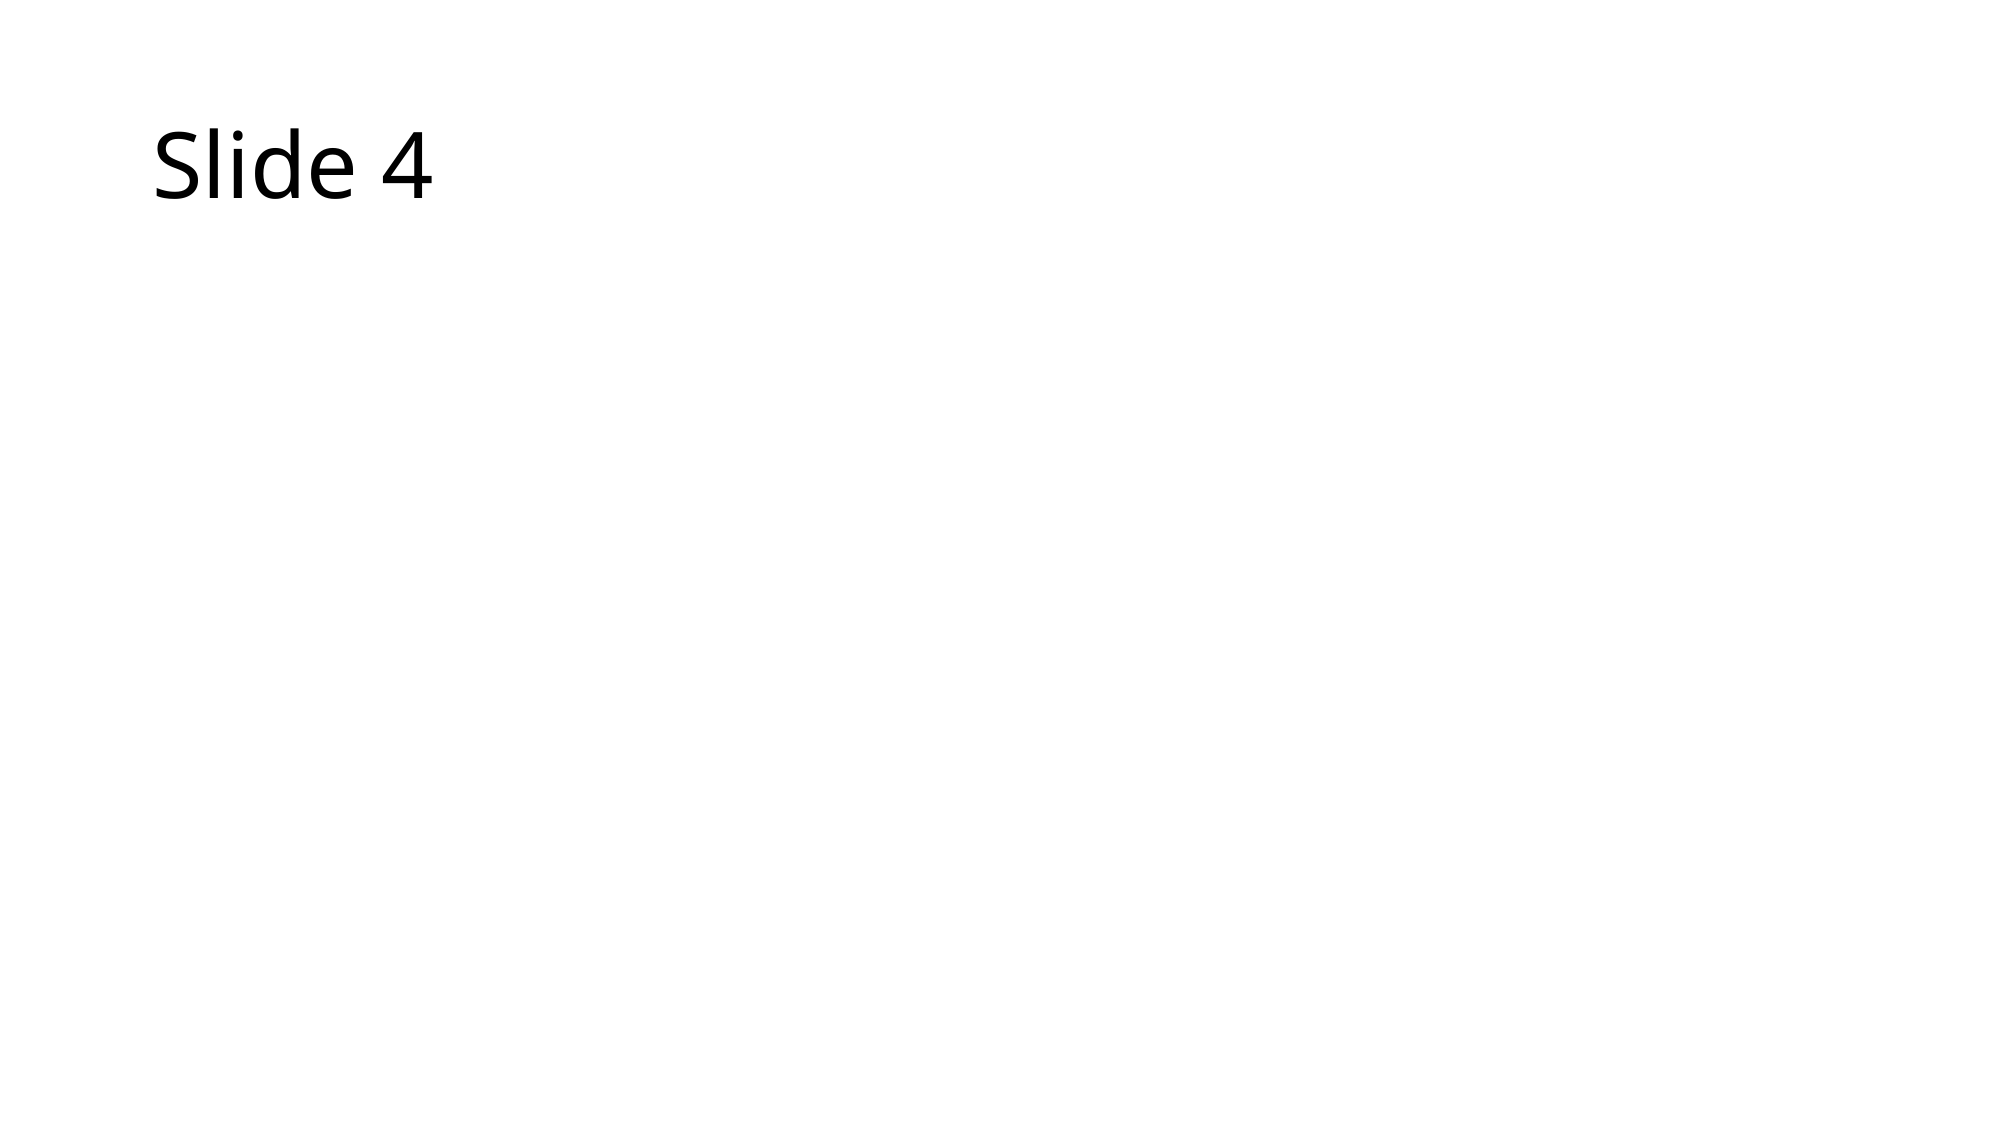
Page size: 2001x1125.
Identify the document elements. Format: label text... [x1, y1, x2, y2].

title Slide 4 [137, 59, 1863, 278]
